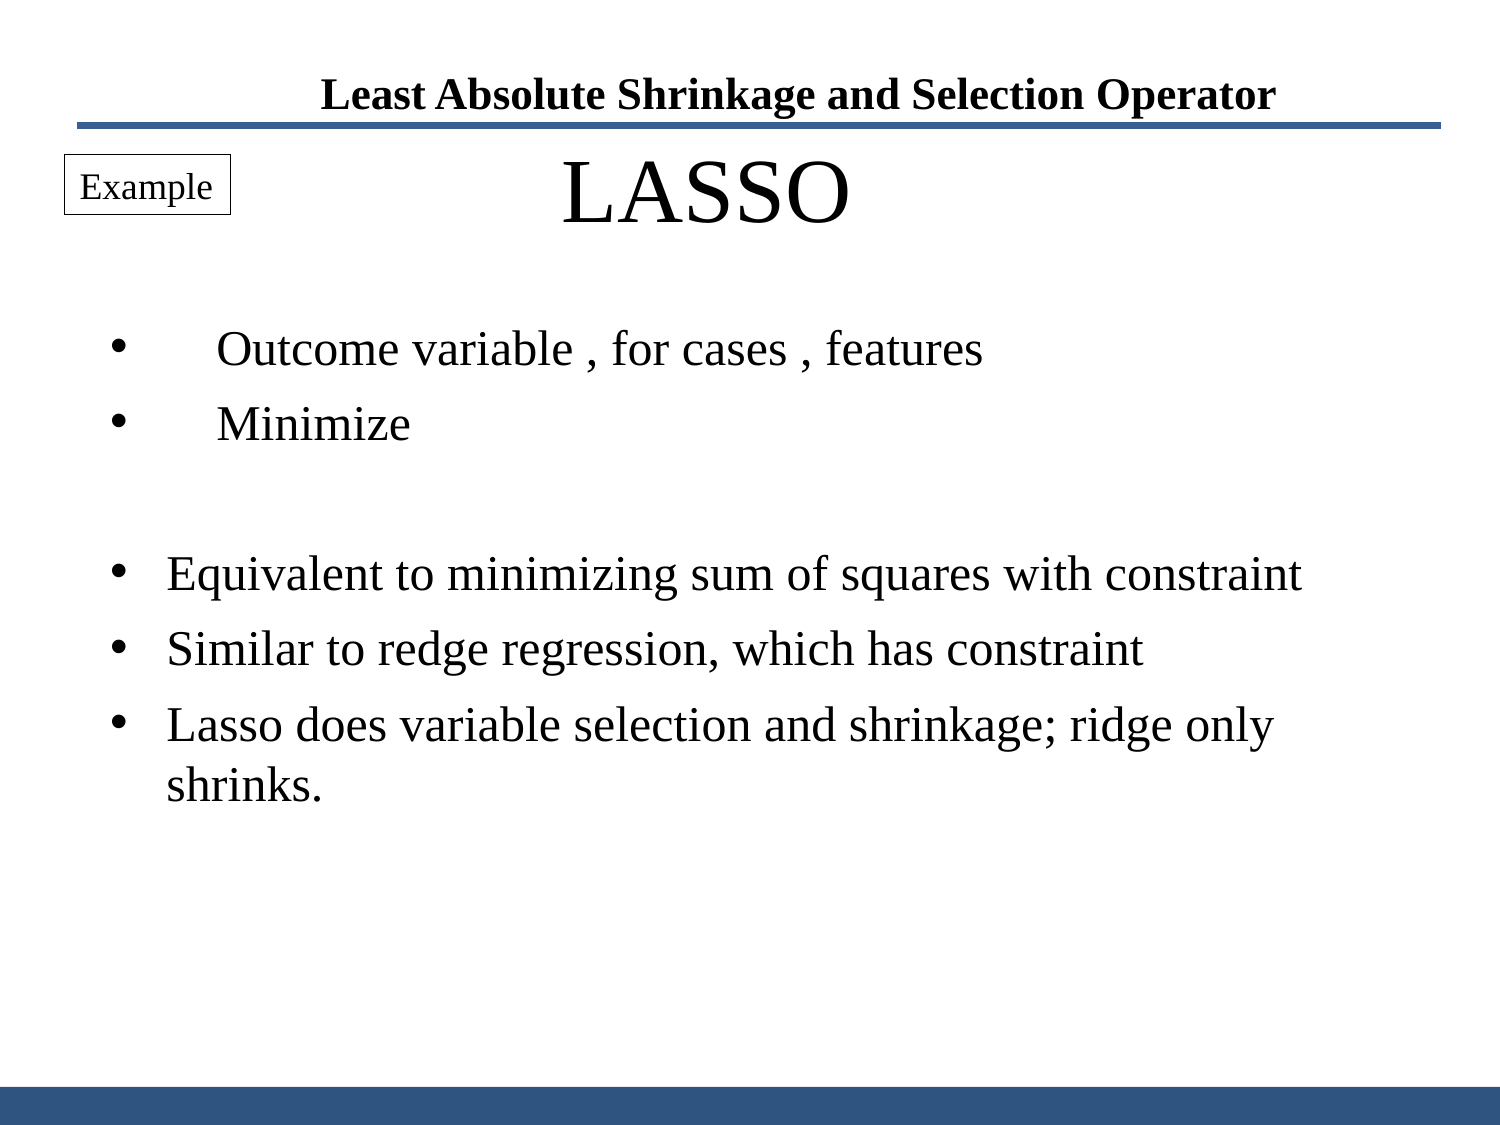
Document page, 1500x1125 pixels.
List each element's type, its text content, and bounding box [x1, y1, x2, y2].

text_box Example [64, 154, 231, 215]
title LASSO [32, 123, 1383, 312]
text_box Least Absolute Shrinkage and Selection Operator [305, 56, 1421, 126]
